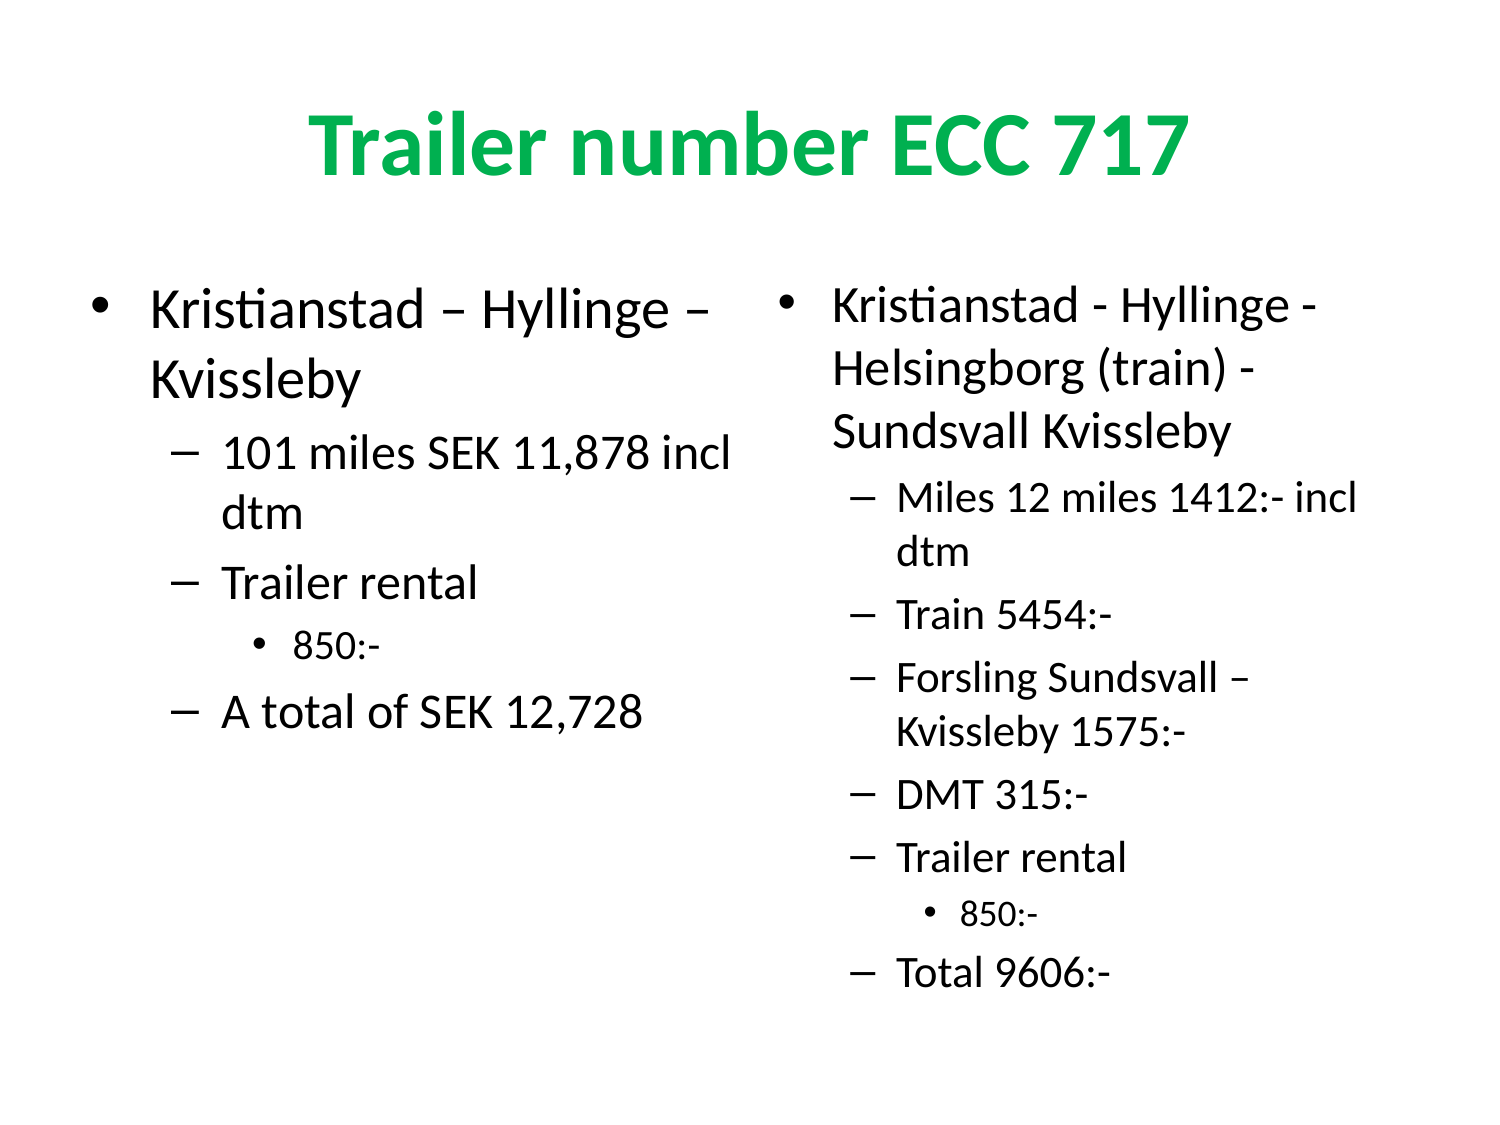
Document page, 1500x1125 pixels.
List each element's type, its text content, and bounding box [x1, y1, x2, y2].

list Kristianstad – Hyllinge – Kvissleby 101 miles SEK 11,878 incl dtm Trailer rental 850:- A total of SEK 12,728 [75, 262, 762, 1005]
title Trailer number ECC 717 [75, 45, 1425, 233]
list Kristianstad - Hyllinge - Helsingborg (train) - Sundsvall Kvissleby Miles 12 miles 1412:- incl dtm Train 5454:- Forsling Sundsvall – Kvissleby 1575:- DMT 315:- Trailer rental 850:- Total 9606:- [762, 262, 1425, 1005]
